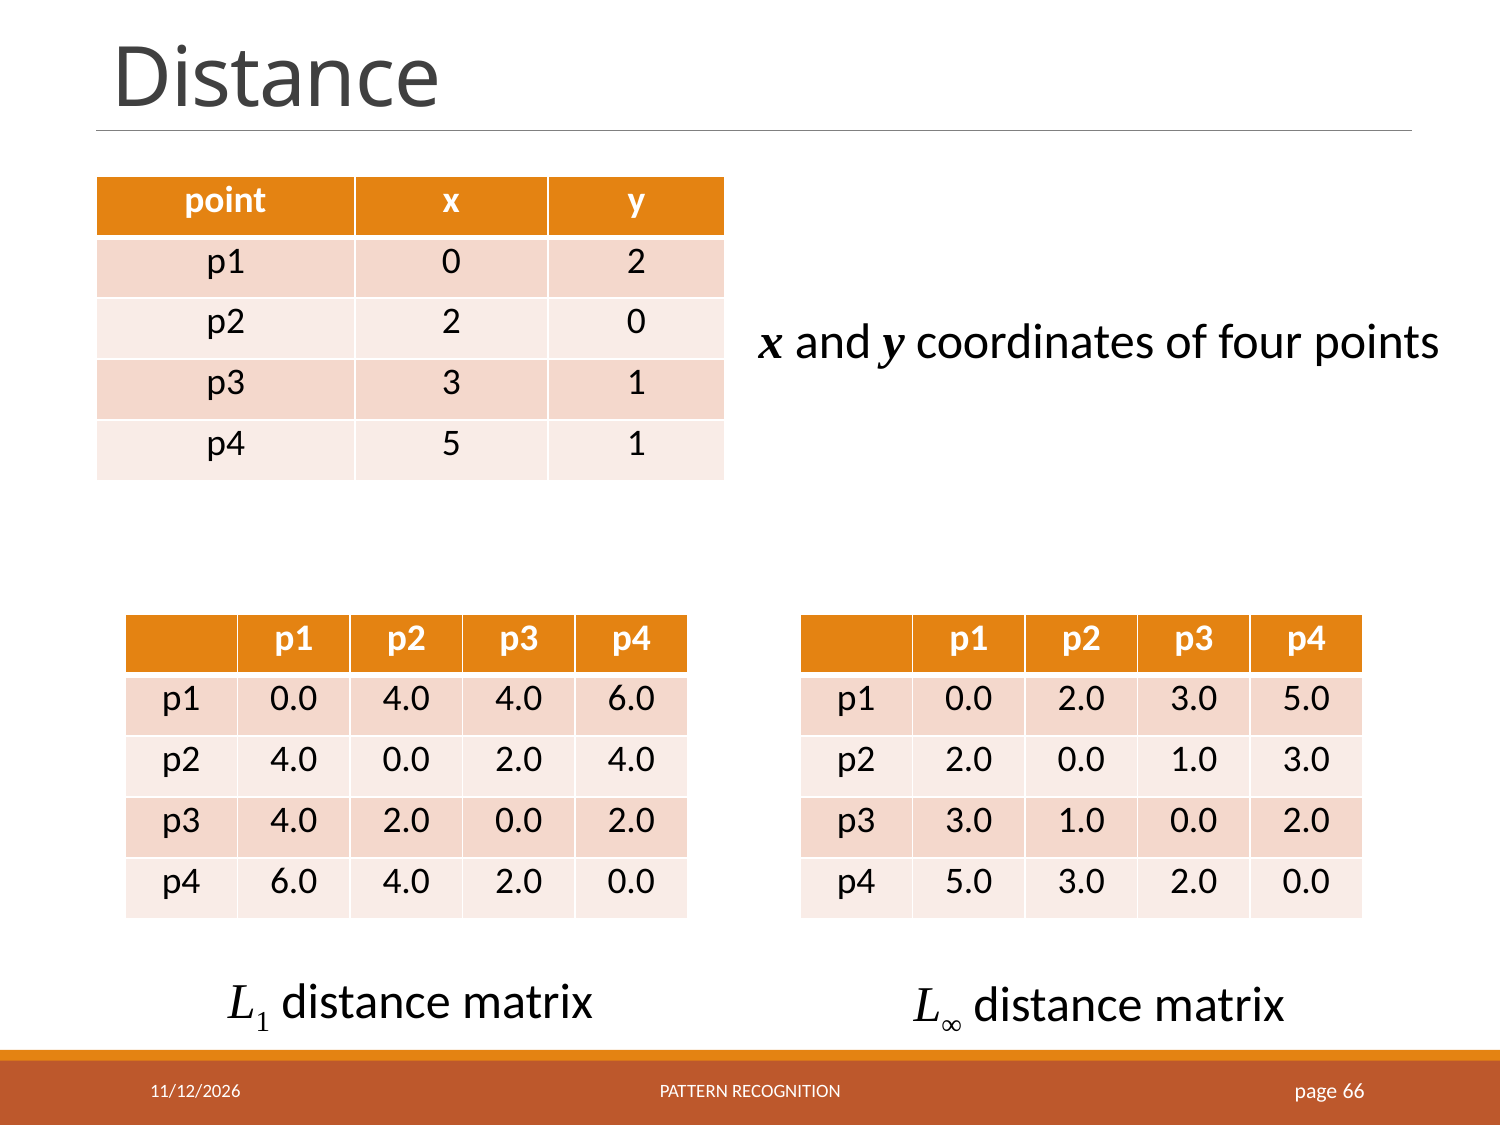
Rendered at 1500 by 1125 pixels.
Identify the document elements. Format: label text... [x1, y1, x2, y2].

table_cell 0.0 [351, 737, 462, 796]
table_cell 3.0 [1138, 678, 1249, 735]
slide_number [135, 1059, 440, 1120]
table_header point [97, 177, 354, 235]
table_cell 0.0 [913, 678, 1024, 735]
table_cell 0 [549, 299, 724, 358]
table_cell 5 [356, 421, 547, 480]
table_cell p2 [801, 737, 912, 796]
slide_number page 66 [1218, 1059, 1380, 1120]
table_cell p3 [97, 360, 354, 419]
table_cell 4.0 [351, 859, 462, 918]
table_cell 2.0 [1026, 678, 1137, 735]
table_cell 3.0 [913, 798, 1024, 857]
table_header p4 [576, 615, 687, 672]
table_header x [356, 177, 547, 235]
text_box x and y coordinates of four points [743, 301, 1455, 377]
table_cell 4.0 [238, 737, 349, 796]
table_cell 3 [356, 360, 547, 419]
table_cell 1 [549, 421, 724, 480]
table_cell 2 [356, 299, 547, 358]
table_header p1 [238, 615, 349, 672]
table_cell 4.0 [463, 678, 574, 735]
table_cell 2.0 [576, 798, 687, 857]
table_header p3 [463, 615, 574, 672]
text_box L∞ distance matrix [898, 964, 1300, 1048]
table_header [126, 615, 237, 672]
text_box L1 distance matrix [213, 961, 609, 1045]
table_cell p3 [801, 798, 912, 857]
table_cell 3.0 [1251, 737, 1362, 796]
table_cell 2.0 [1251, 798, 1362, 857]
table_cell 0.0 [576, 859, 687, 918]
table_cell p2 [97, 299, 354, 358]
title Distance [96, 19, 1413, 131]
table_cell 5.0 [913, 859, 1024, 918]
table_cell 5.0 [1251, 678, 1362, 735]
table_cell 4.0 [351, 678, 462, 735]
table_cell p1 [126, 678, 237, 735]
table_cell p3 [126, 798, 237, 857]
table_cell 0.0 [1138, 798, 1249, 857]
table_cell 0.0 [1251, 859, 1362, 918]
table_cell 1.0 [1026, 798, 1137, 857]
footer Pattern recognition [453, 1059, 1047, 1120]
table_cell 4.0 [576, 737, 687, 796]
table_cell 0.0 [1026, 737, 1137, 796]
table_cell 0.0 [238, 678, 349, 735]
table_cell p2 [126, 737, 237, 796]
table_header p2 [351, 615, 462, 672]
table_header [801, 615, 912, 672]
table_cell 0.0 [463, 798, 574, 857]
table_header p4 [1251, 615, 1362, 672]
table_cell 2.0 [351, 798, 462, 857]
table_cell 6.0 [238, 859, 349, 918]
table_cell 4.0 [238, 798, 349, 857]
table_cell 2.0 [1138, 859, 1249, 918]
table_header p3 [1138, 615, 1249, 672]
table_cell 0 [356, 240, 547, 297]
table_header y [549, 177, 724, 235]
table_cell 1 [549, 360, 724, 419]
table_cell 2.0 [463, 859, 574, 918]
table_cell p1 [97, 240, 354, 297]
table_cell 3.0 [1026, 859, 1137, 918]
table_cell p1 [801, 678, 912, 735]
table_header p2 [1026, 615, 1137, 672]
table_cell p4 [126, 859, 237, 918]
table_cell p4 [801, 859, 912, 918]
table_cell 6.0 [576, 678, 687, 735]
table_cell 2.0 [463, 737, 574, 796]
table_cell 2.0 [913, 737, 1024, 796]
table_cell 2 [549, 240, 724, 297]
table_cell 1.0 [1138, 737, 1249, 796]
table_header p1 [913, 615, 1024, 672]
table_cell p4 [97, 421, 354, 480]
